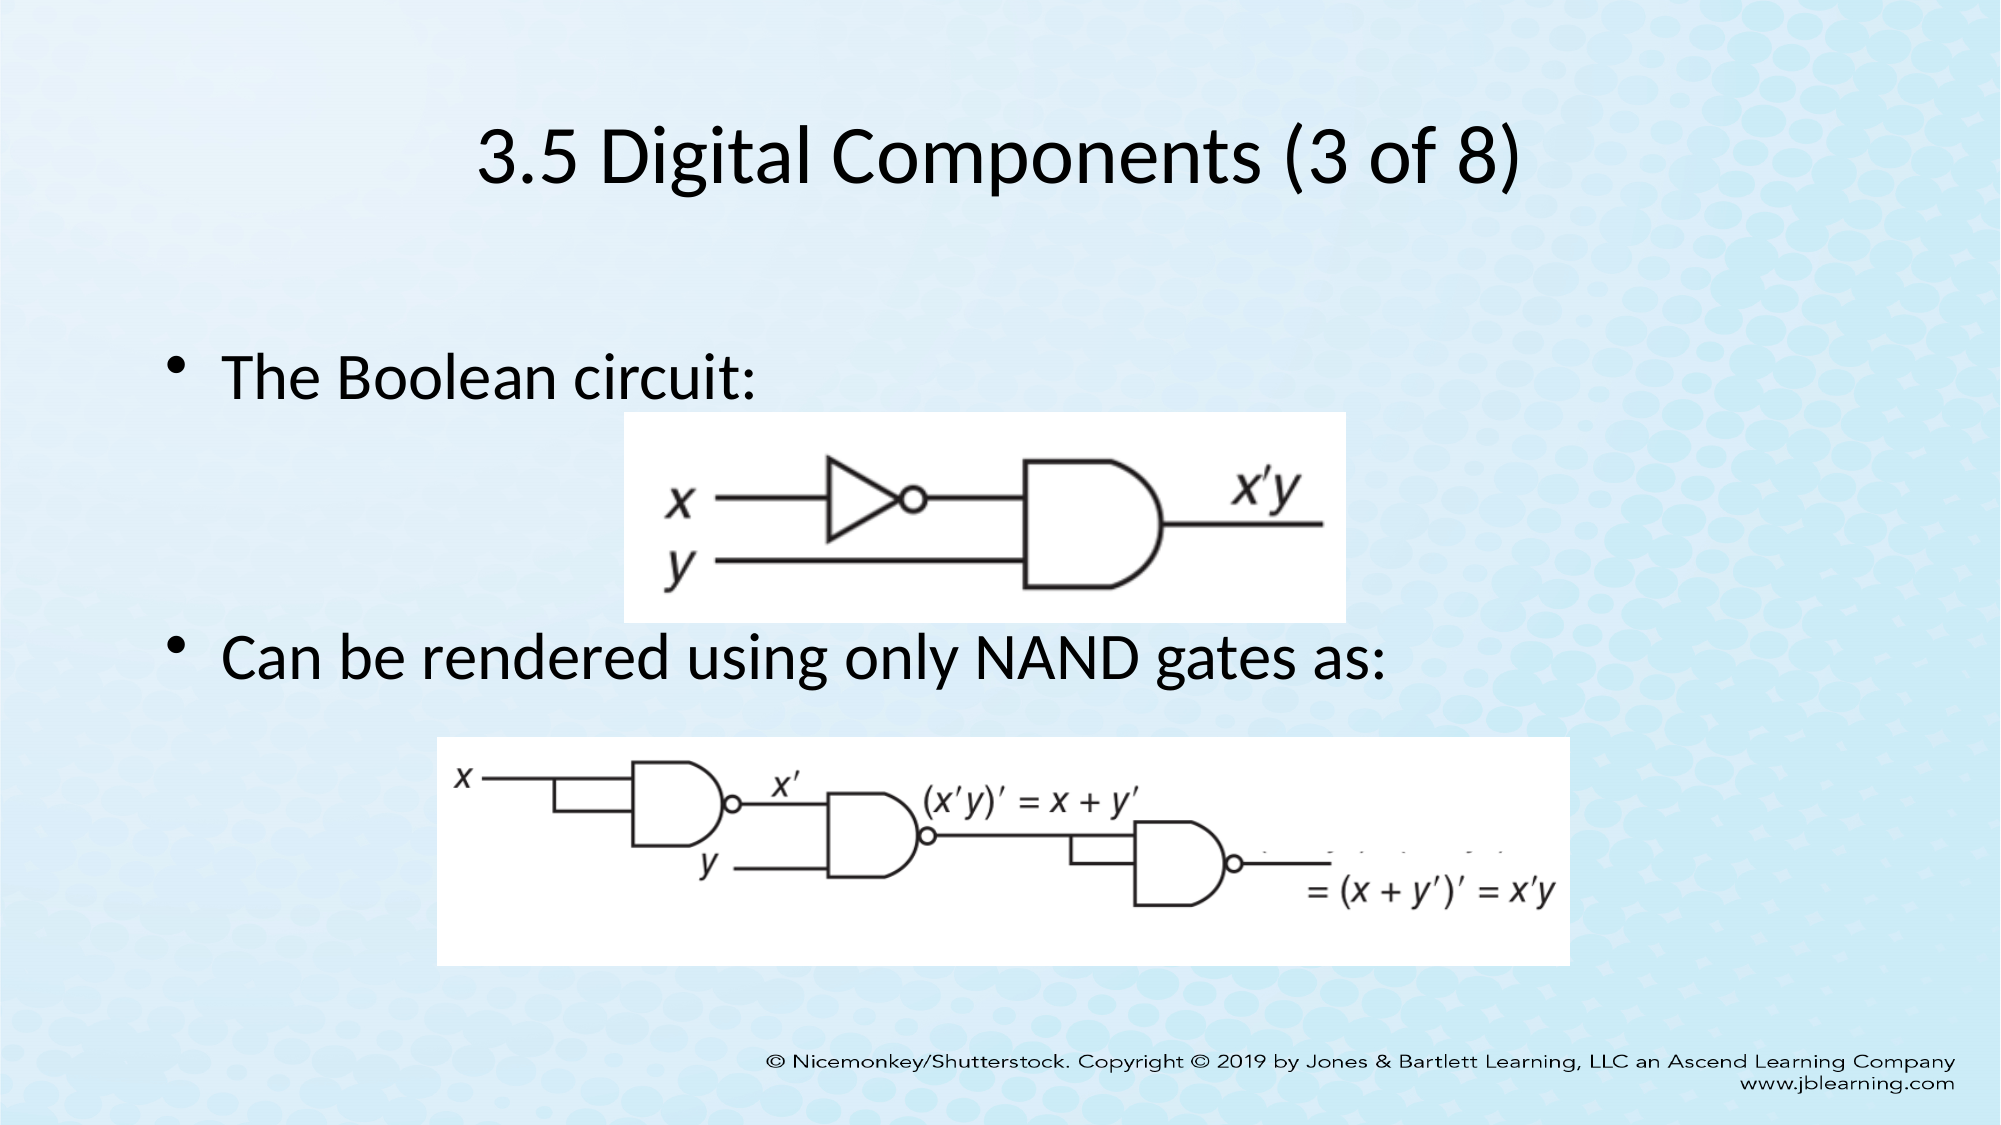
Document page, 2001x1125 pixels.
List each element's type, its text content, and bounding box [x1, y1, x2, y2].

list The Boolean circuit: Can be rendered using only NAND gates as: [150, 324, 1850, 1000]
picture [0, 0, 2001, 1125]
title 3.5 Digital Components (3 of 8) [150, 50, 1850, 250]
